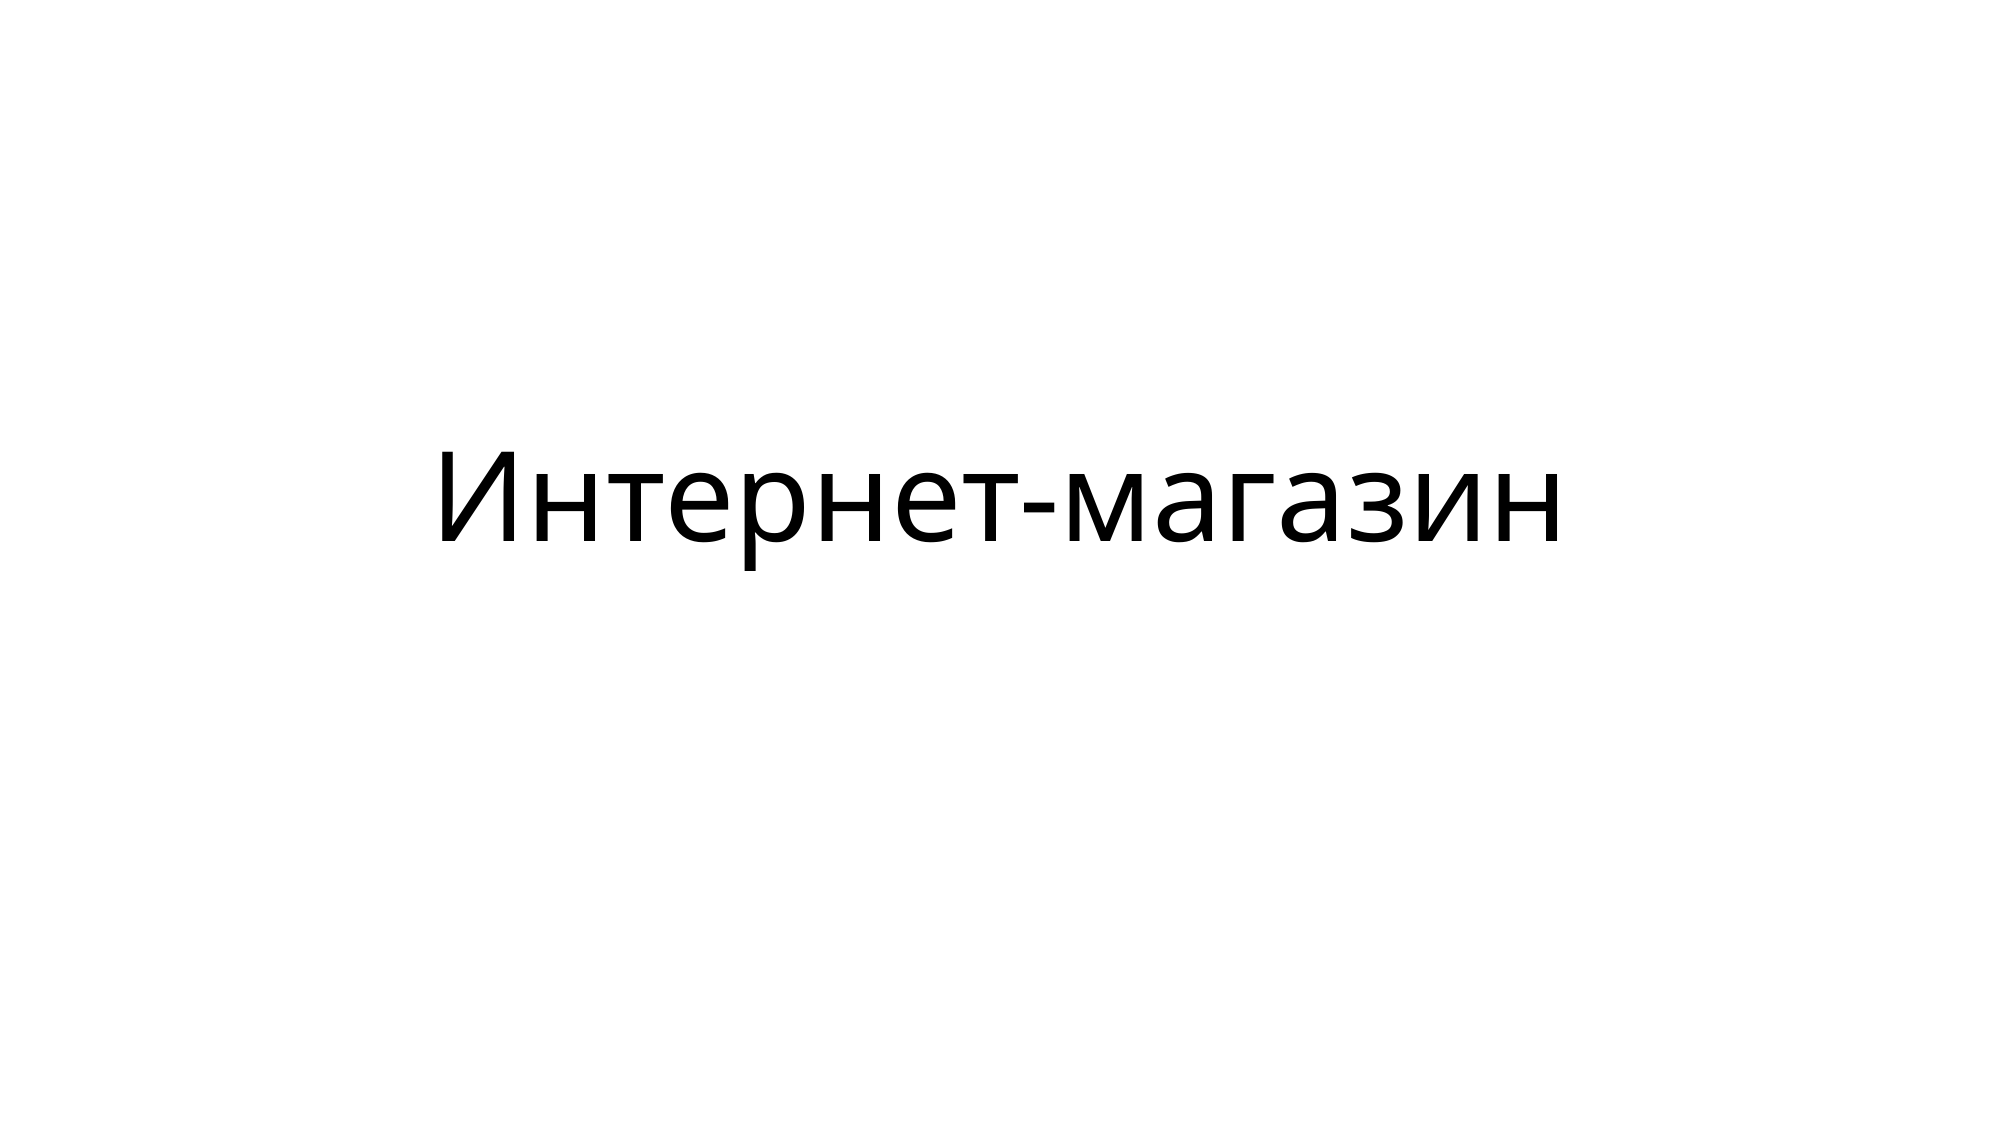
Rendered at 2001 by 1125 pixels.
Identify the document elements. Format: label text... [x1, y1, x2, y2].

title Интернет-магазин [249, 184, 1750, 576]
